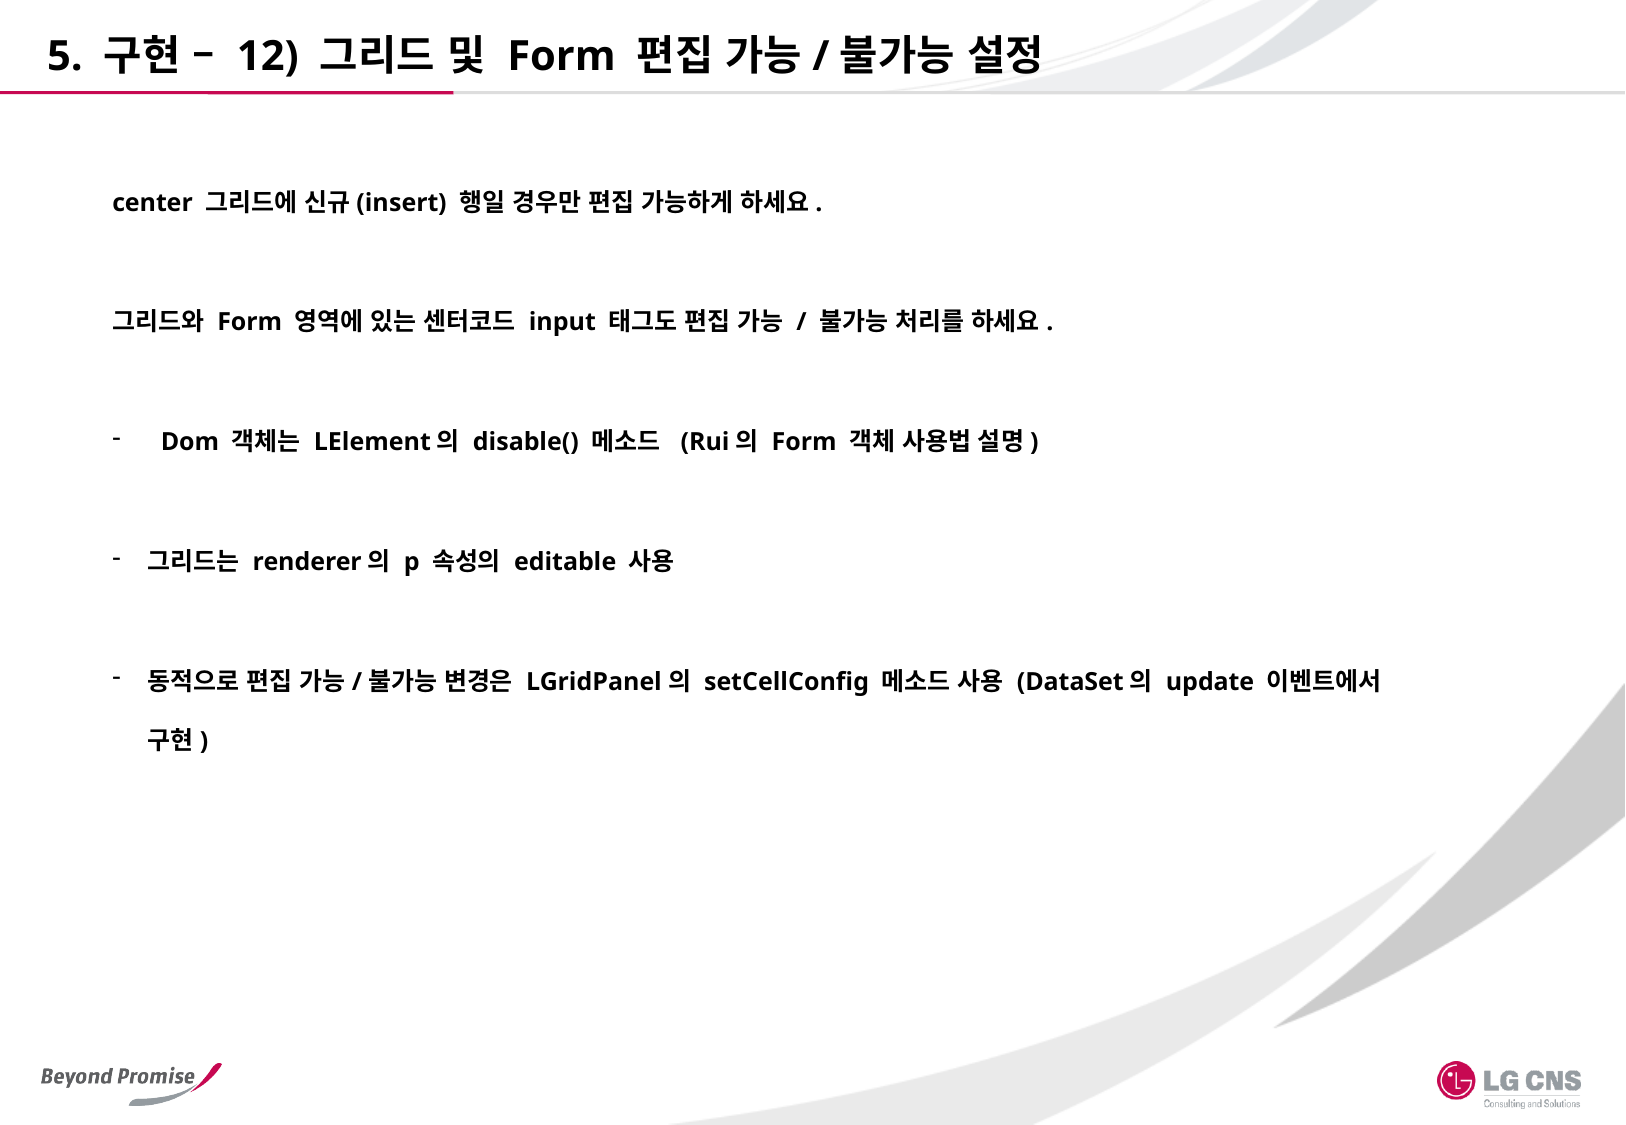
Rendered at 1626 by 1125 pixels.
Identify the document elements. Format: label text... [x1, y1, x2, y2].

picture [575, 0, 1380, 91]
picture [668, 683, 1625, 1125]
text_box center 그리드에 신규(insert) 행일 경우만 편집 가능하게 하세요. 그리드와 Form 영역에 있는 센터코드 input 태그도 편집 가능 / 불가능 처리를 하세요. Dom 객체는 LElement의 disable() 메소드 (Rui의 Form 객체 사용법 설명) 그리드는 renderer의 p 속성의 editable 사용 동적으로 편집 가능/불가능 변경은 LGridPanel의 setCellConfig 메소드 사용 (DataSet의 update 이벤트에서 구현) [97, 148, 1446, 763]
text_box 5. 구현 – 12) 그리드 및 Form 편집 가능/불가능 설정 [47, 28, 1045, 79]
picture [41, 1063, 222, 1106]
